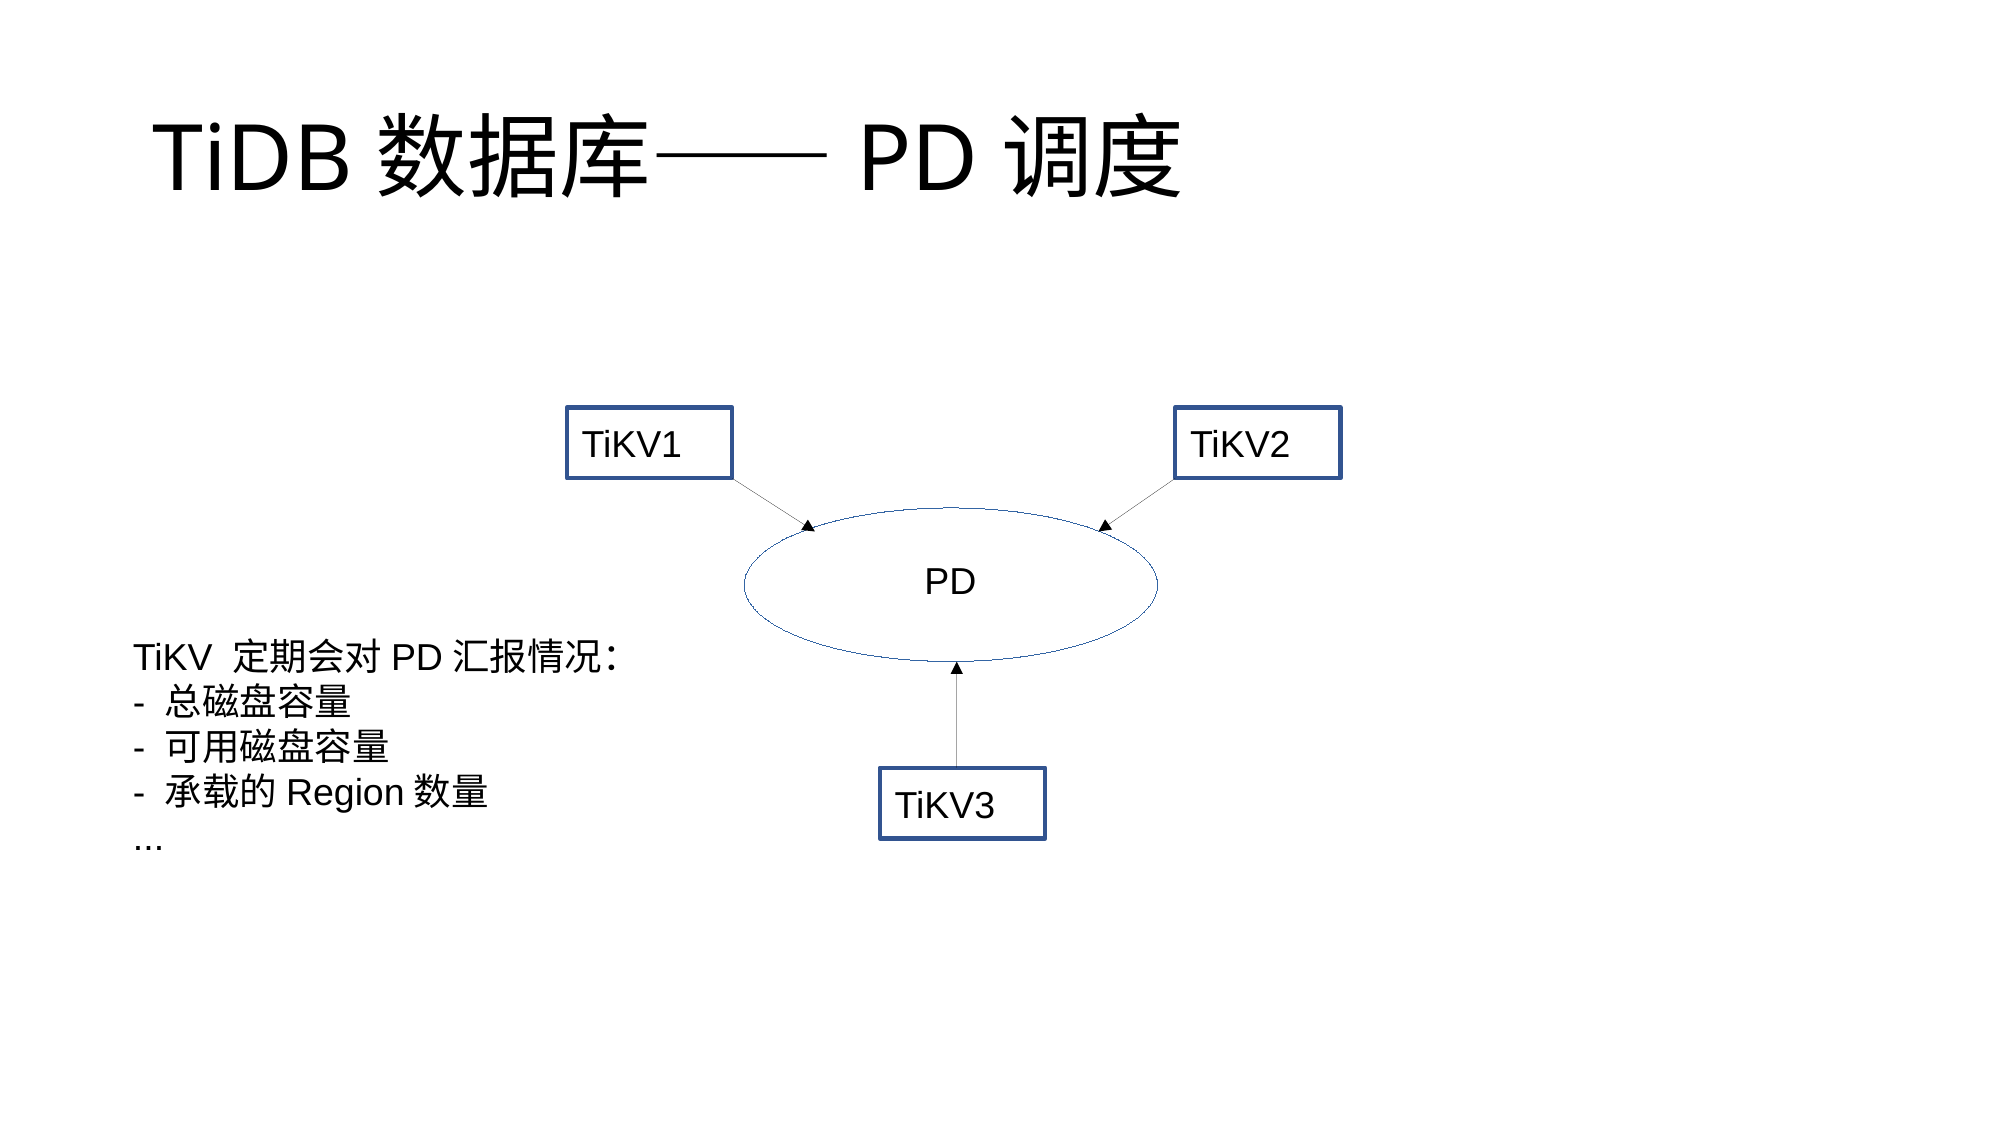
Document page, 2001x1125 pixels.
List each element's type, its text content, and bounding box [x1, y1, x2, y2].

text_box [732, 478, 815, 532]
text_box [1098, 478, 1176, 532]
text_box TiKV3 [878, 766, 1047, 841]
text_box TiKV2 [1173, 405, 1343, 480]
text_box TiKV 定期会对PD汇报情况： - 总磁盘容量 - 可用磁盘容量 - 承载的Region数量 ... [118, 625, 674, 905]
text_box TiDB数据库——PD调度 [137, 52, 1863, 270]
text_box PD [909, 549, 999, 607]
text_box TiKV1 [565, 405, 734, 480]
text_box [744, 507, 1158, 662]
text_box [950, 661, 963, 768]
